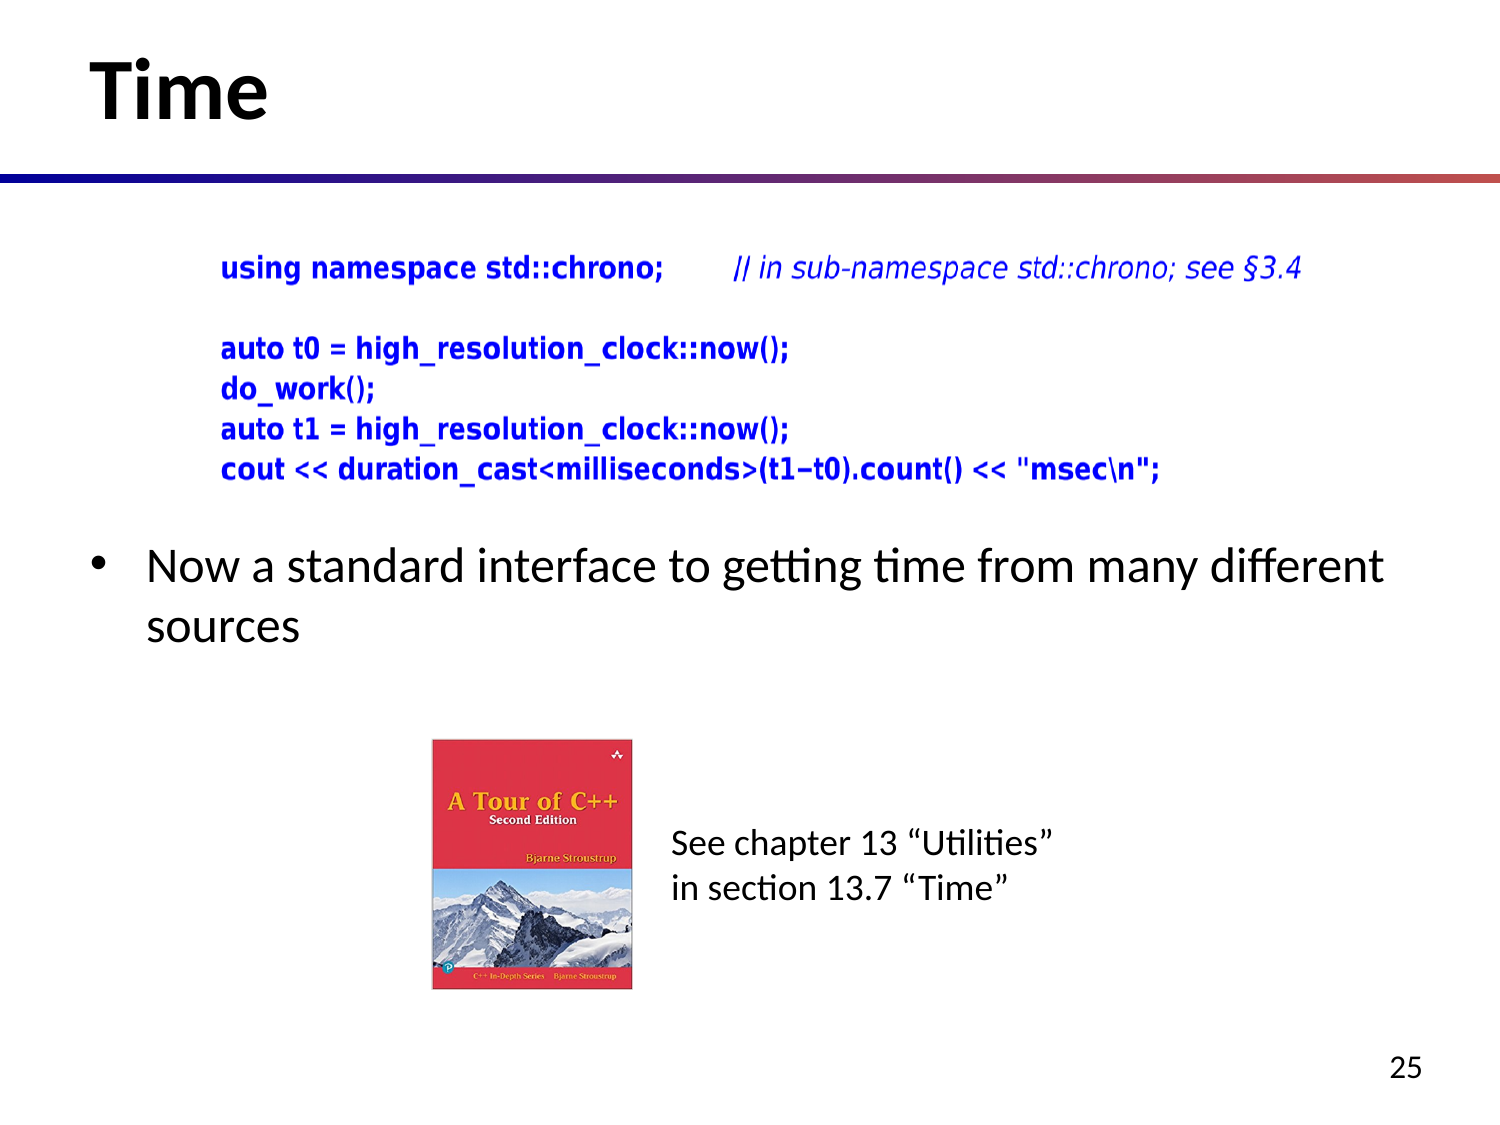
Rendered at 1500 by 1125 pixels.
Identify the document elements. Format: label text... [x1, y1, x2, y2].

list Now a standard interface to getting time from many different sources [75, 525, 1425, 650]
picture [212, 249, 1309, 490]
title Time [75, 24, 1438, 150]
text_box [431, 738, 1082, 990]
